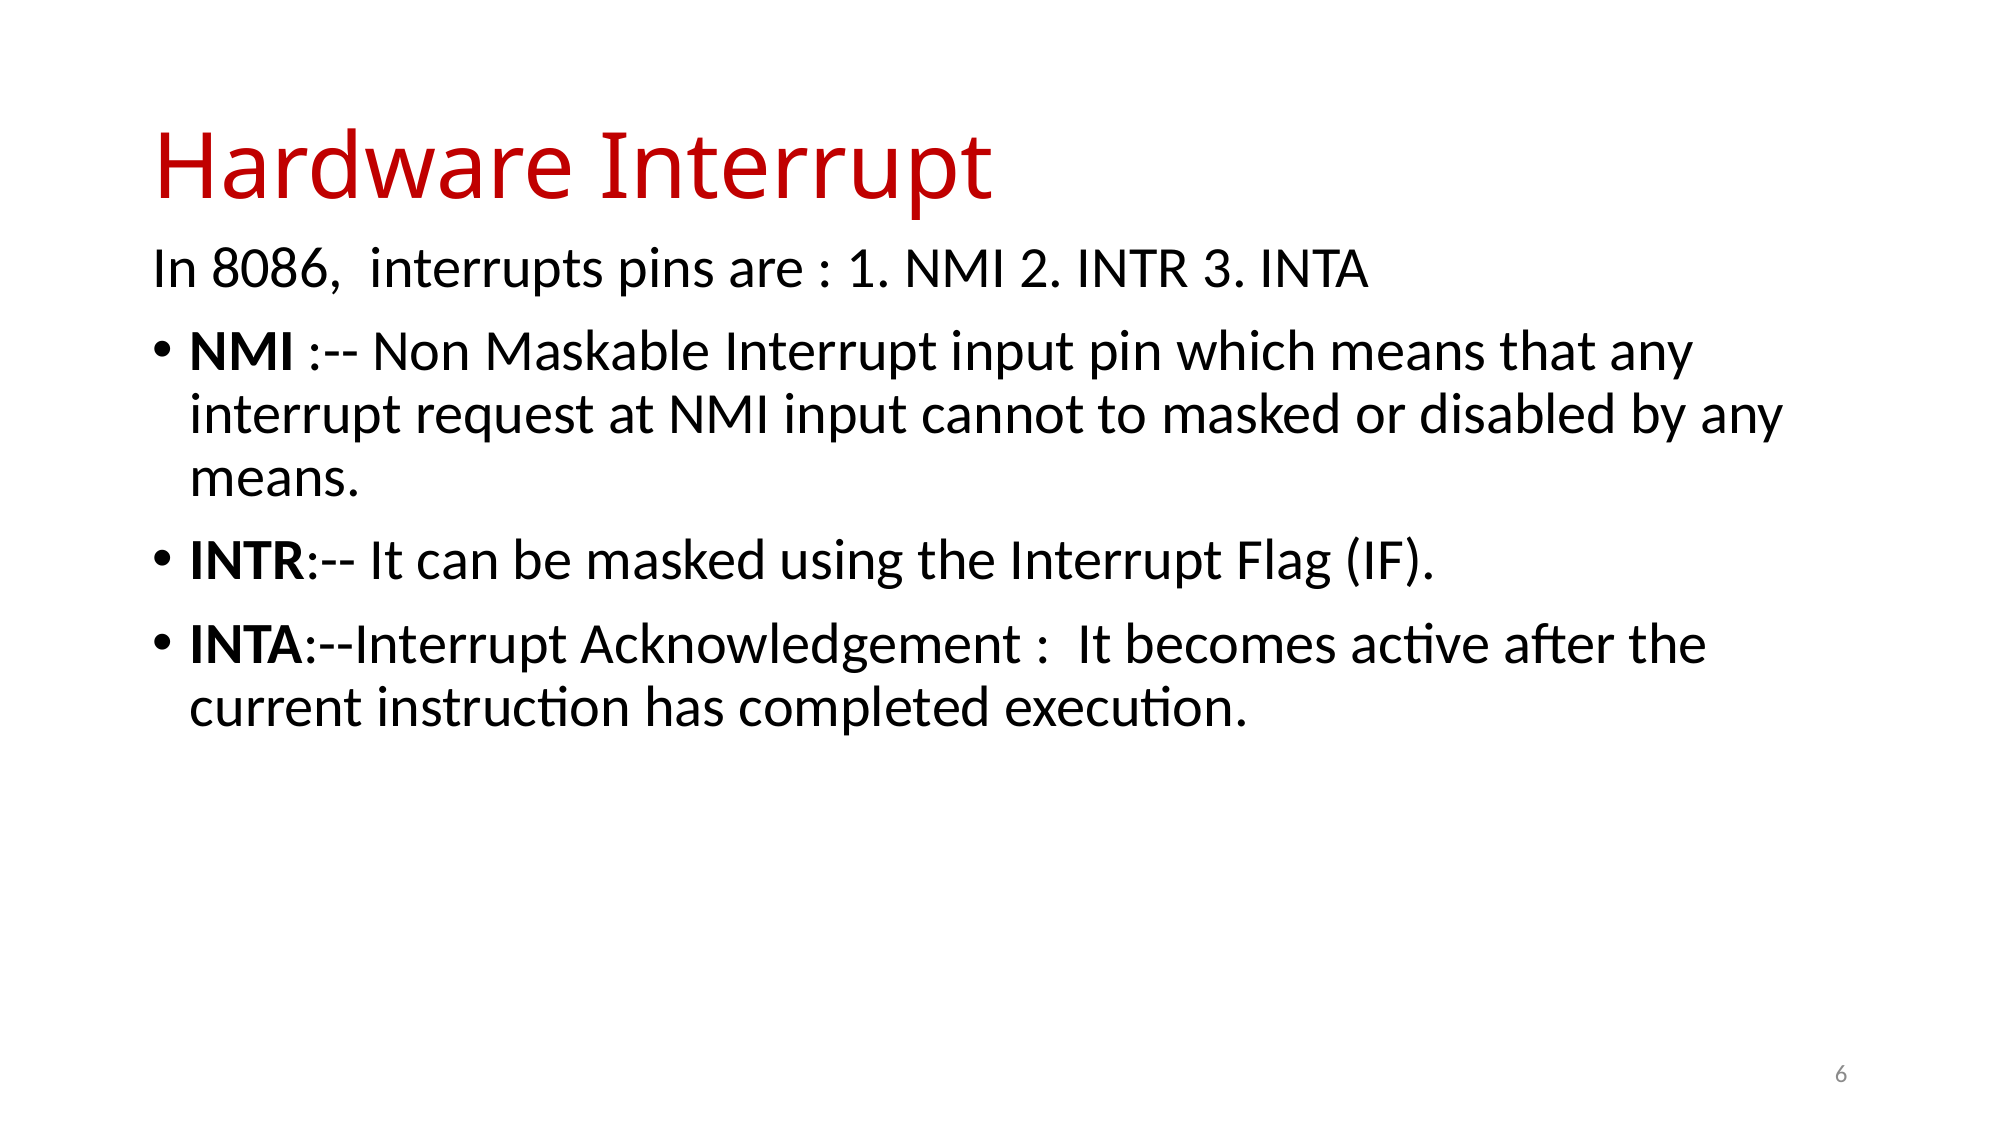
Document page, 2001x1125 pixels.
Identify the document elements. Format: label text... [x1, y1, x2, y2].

list In 8086, interrupts pins are : 1. NMI 2. INTR 3. INTA NMI :-- Non Maskable Interrupt input pin which means that any interrupt request at NMI input cannot to masked or disabled by any means. INTR:-- It can be masked using the Interrupt Flag (IF). INTA:--Interrupt Acknowledgement : It becomes active after the current instruction has completed execution. [137, 229, 1863, 944]
slide_number 6 [1412, 1042, 1863, 1103]
title Hardware Interrupt [137, 59, 1863, 229]
